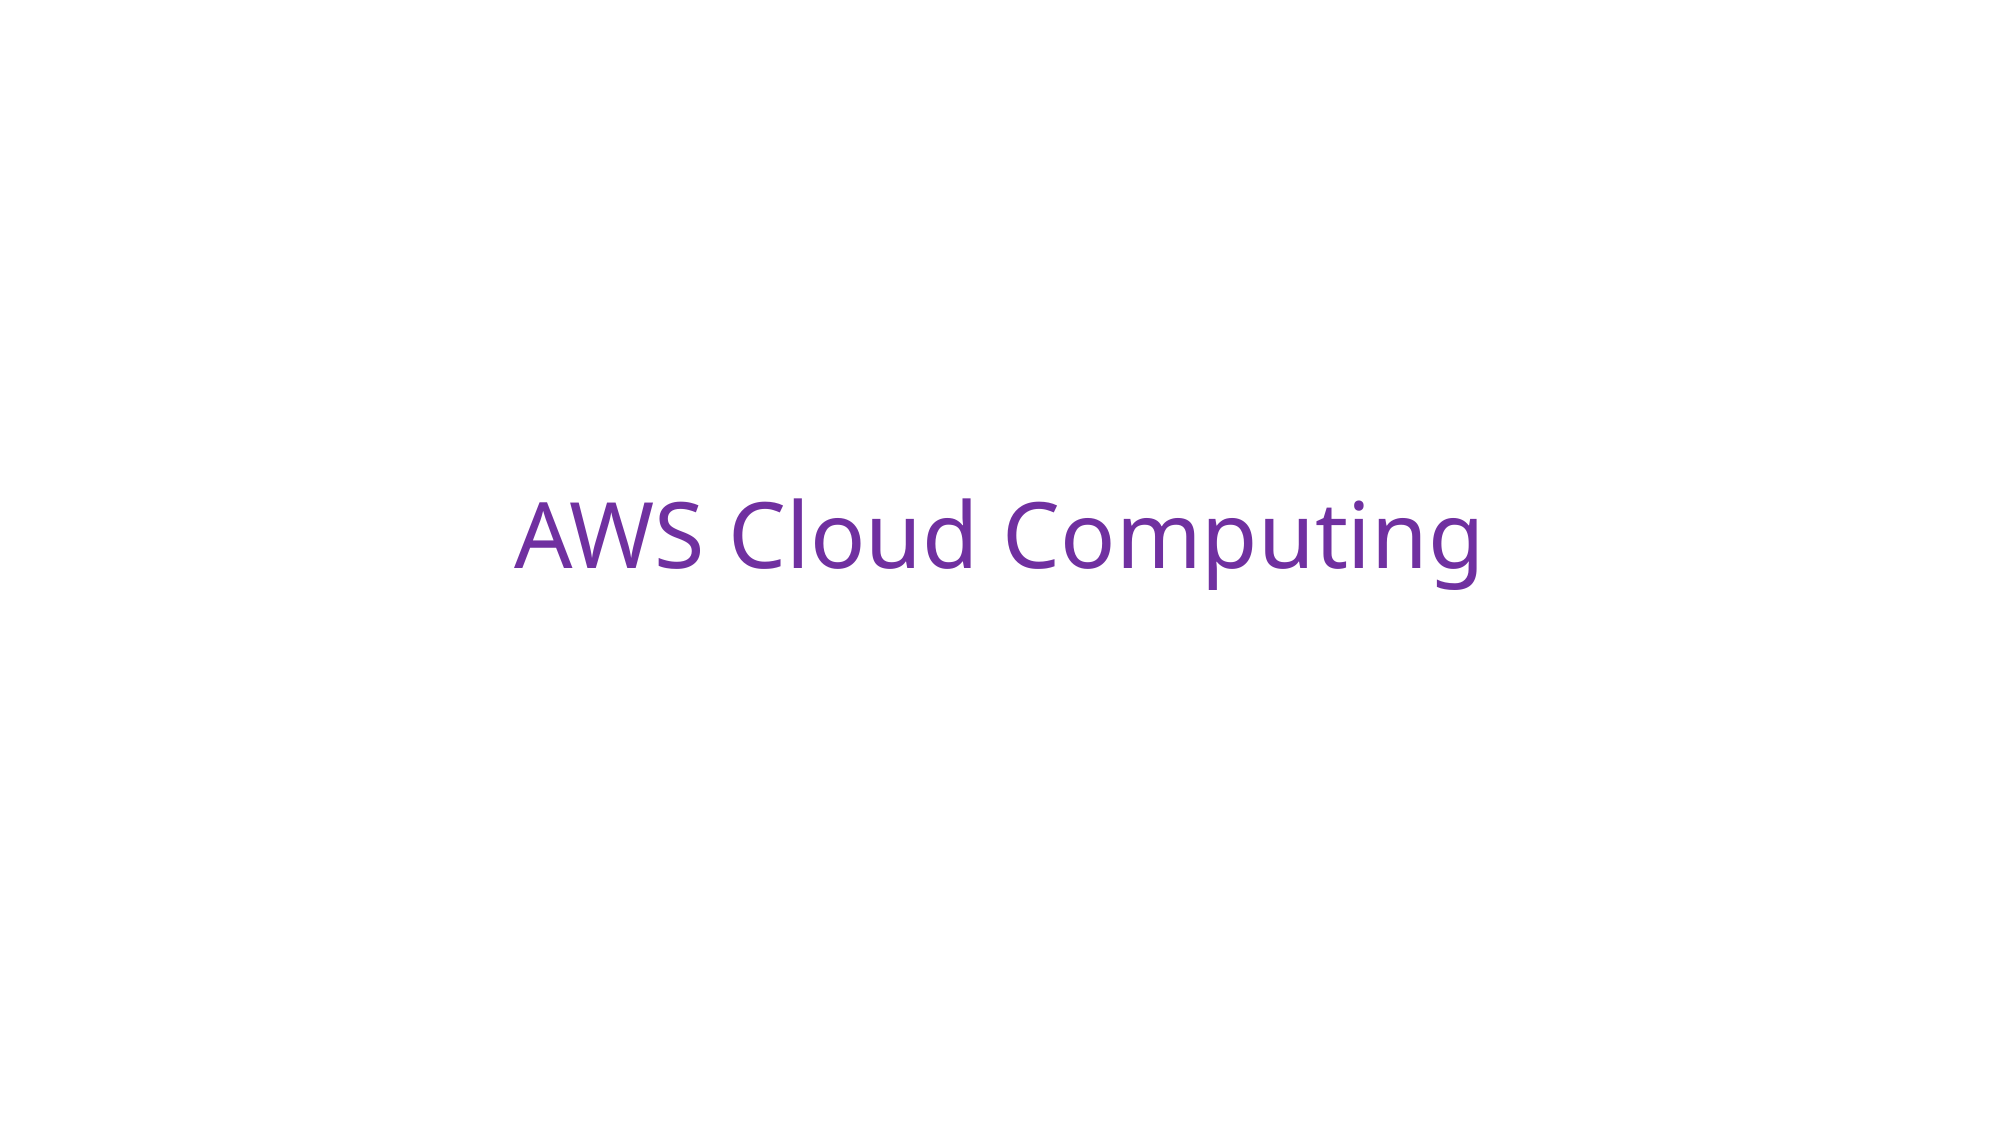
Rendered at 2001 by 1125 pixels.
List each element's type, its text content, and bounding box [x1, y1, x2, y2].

title AWS Cloud Computing [137, 429, 1863, 648]
